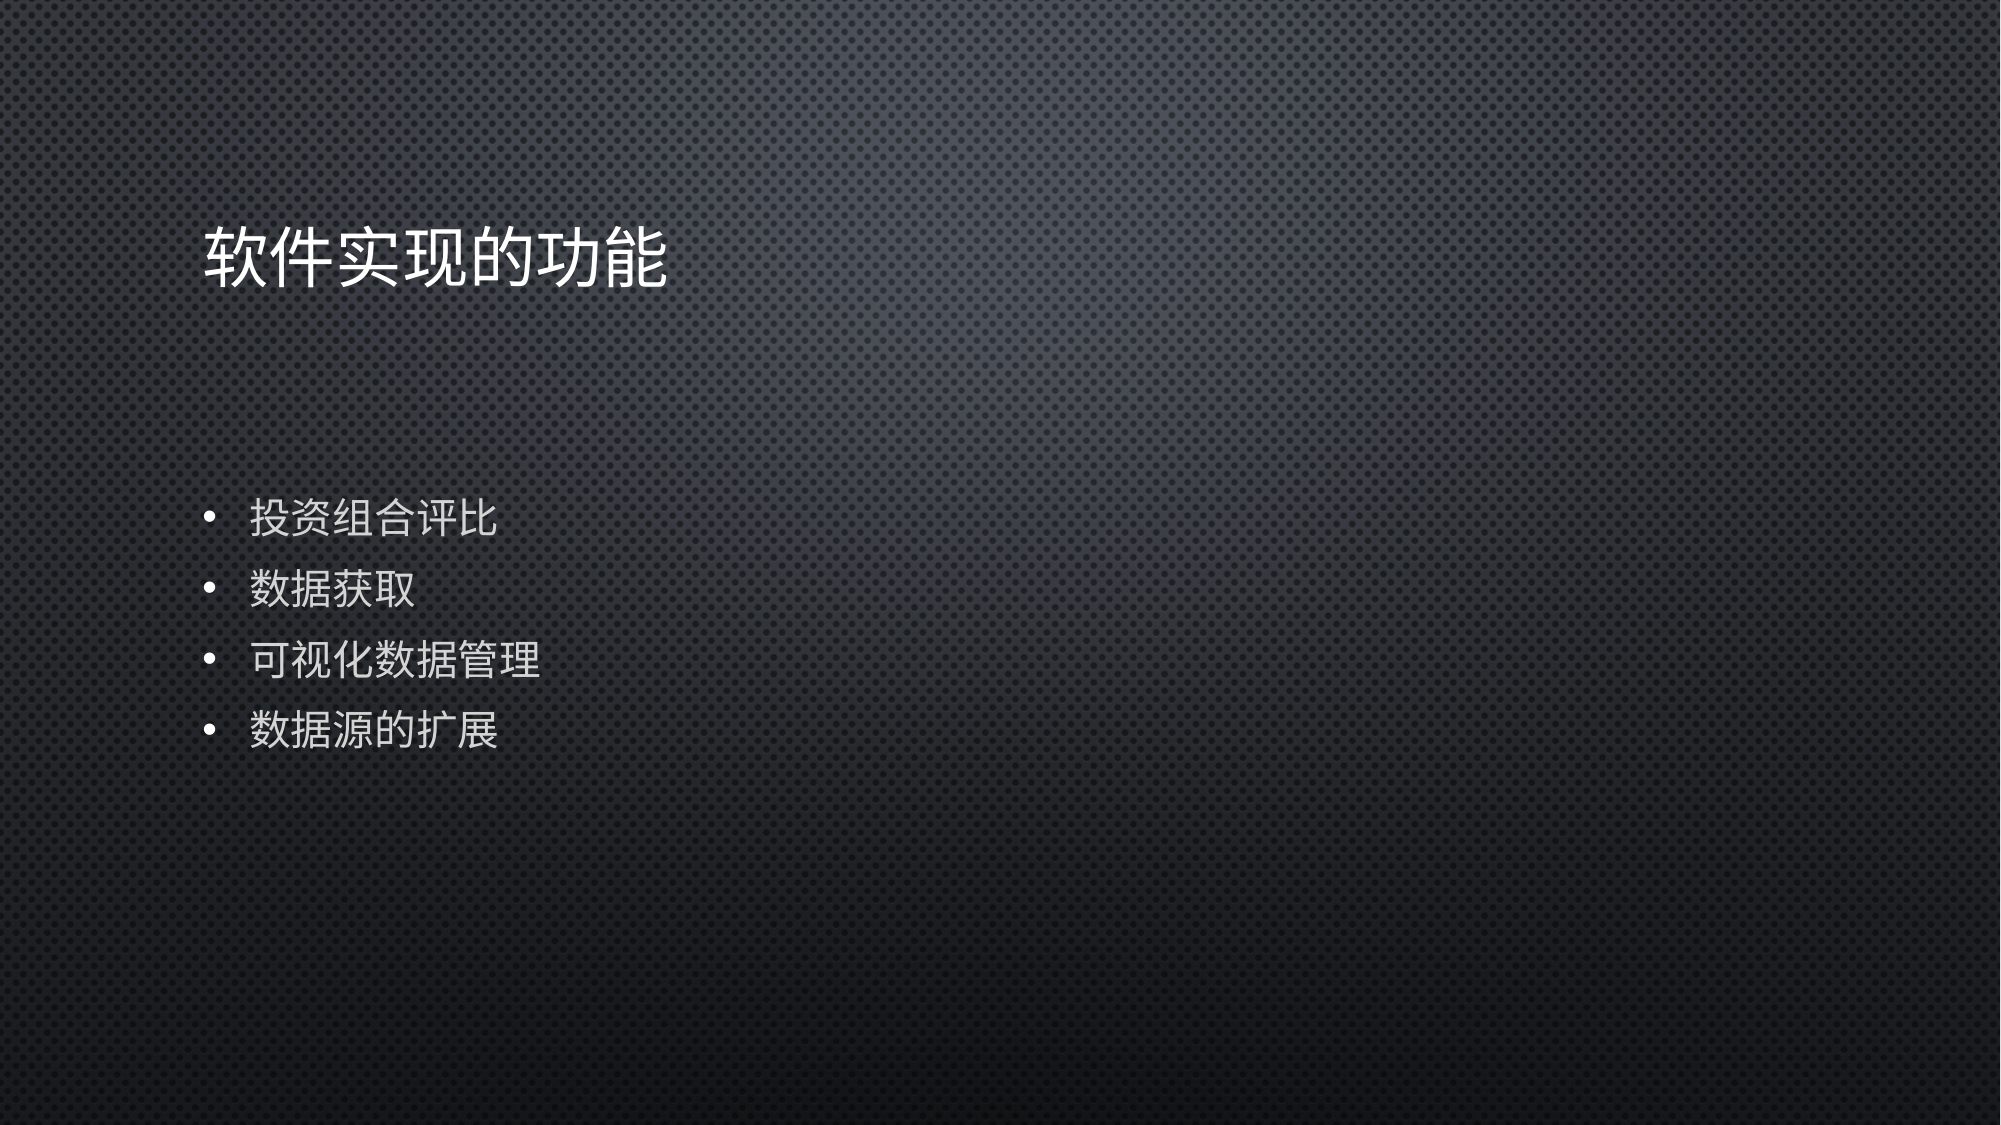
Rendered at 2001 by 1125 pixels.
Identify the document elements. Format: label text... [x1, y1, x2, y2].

list 投资组合评比 数据获取 可视化数据管理 数据源的扩展 [187, 437, 1813, 950]
title 软件实现的功能 [187, 99, 1813, 413]
